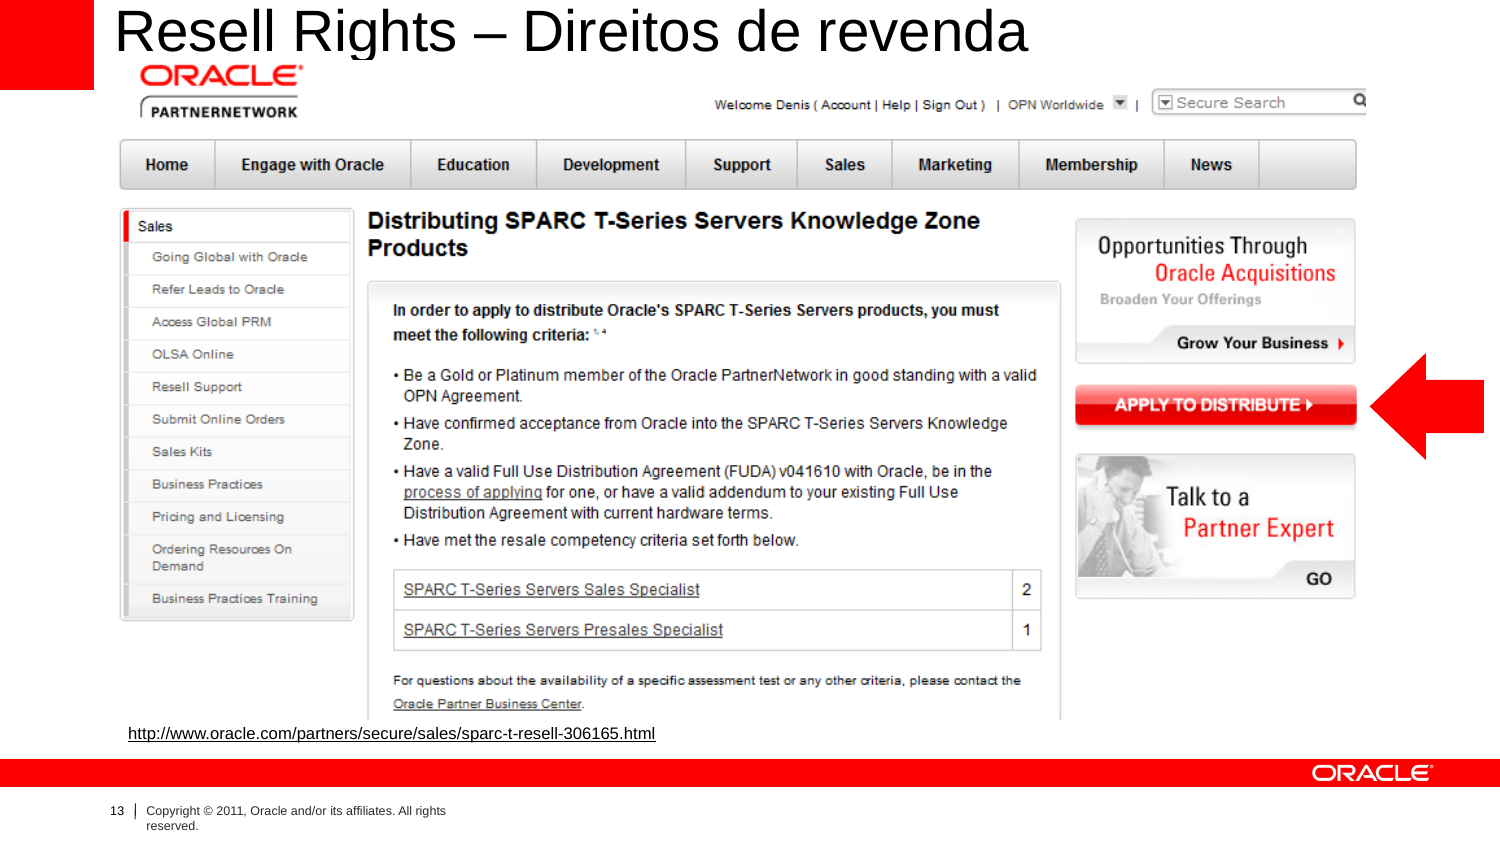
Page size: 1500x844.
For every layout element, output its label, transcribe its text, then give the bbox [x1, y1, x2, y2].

text_box http://www.oracle.com/partners/secure/sales/sparc-t-resell-306165.html [113, 728, 677, 751]
picture [0, 759, 1500, 787]
text_box [1369, 351, 1487, 462]
picture [112, 60, 1366, 720]
text_box Resell Rights – Direitos de revenda [97, 0, 1342, 80]
